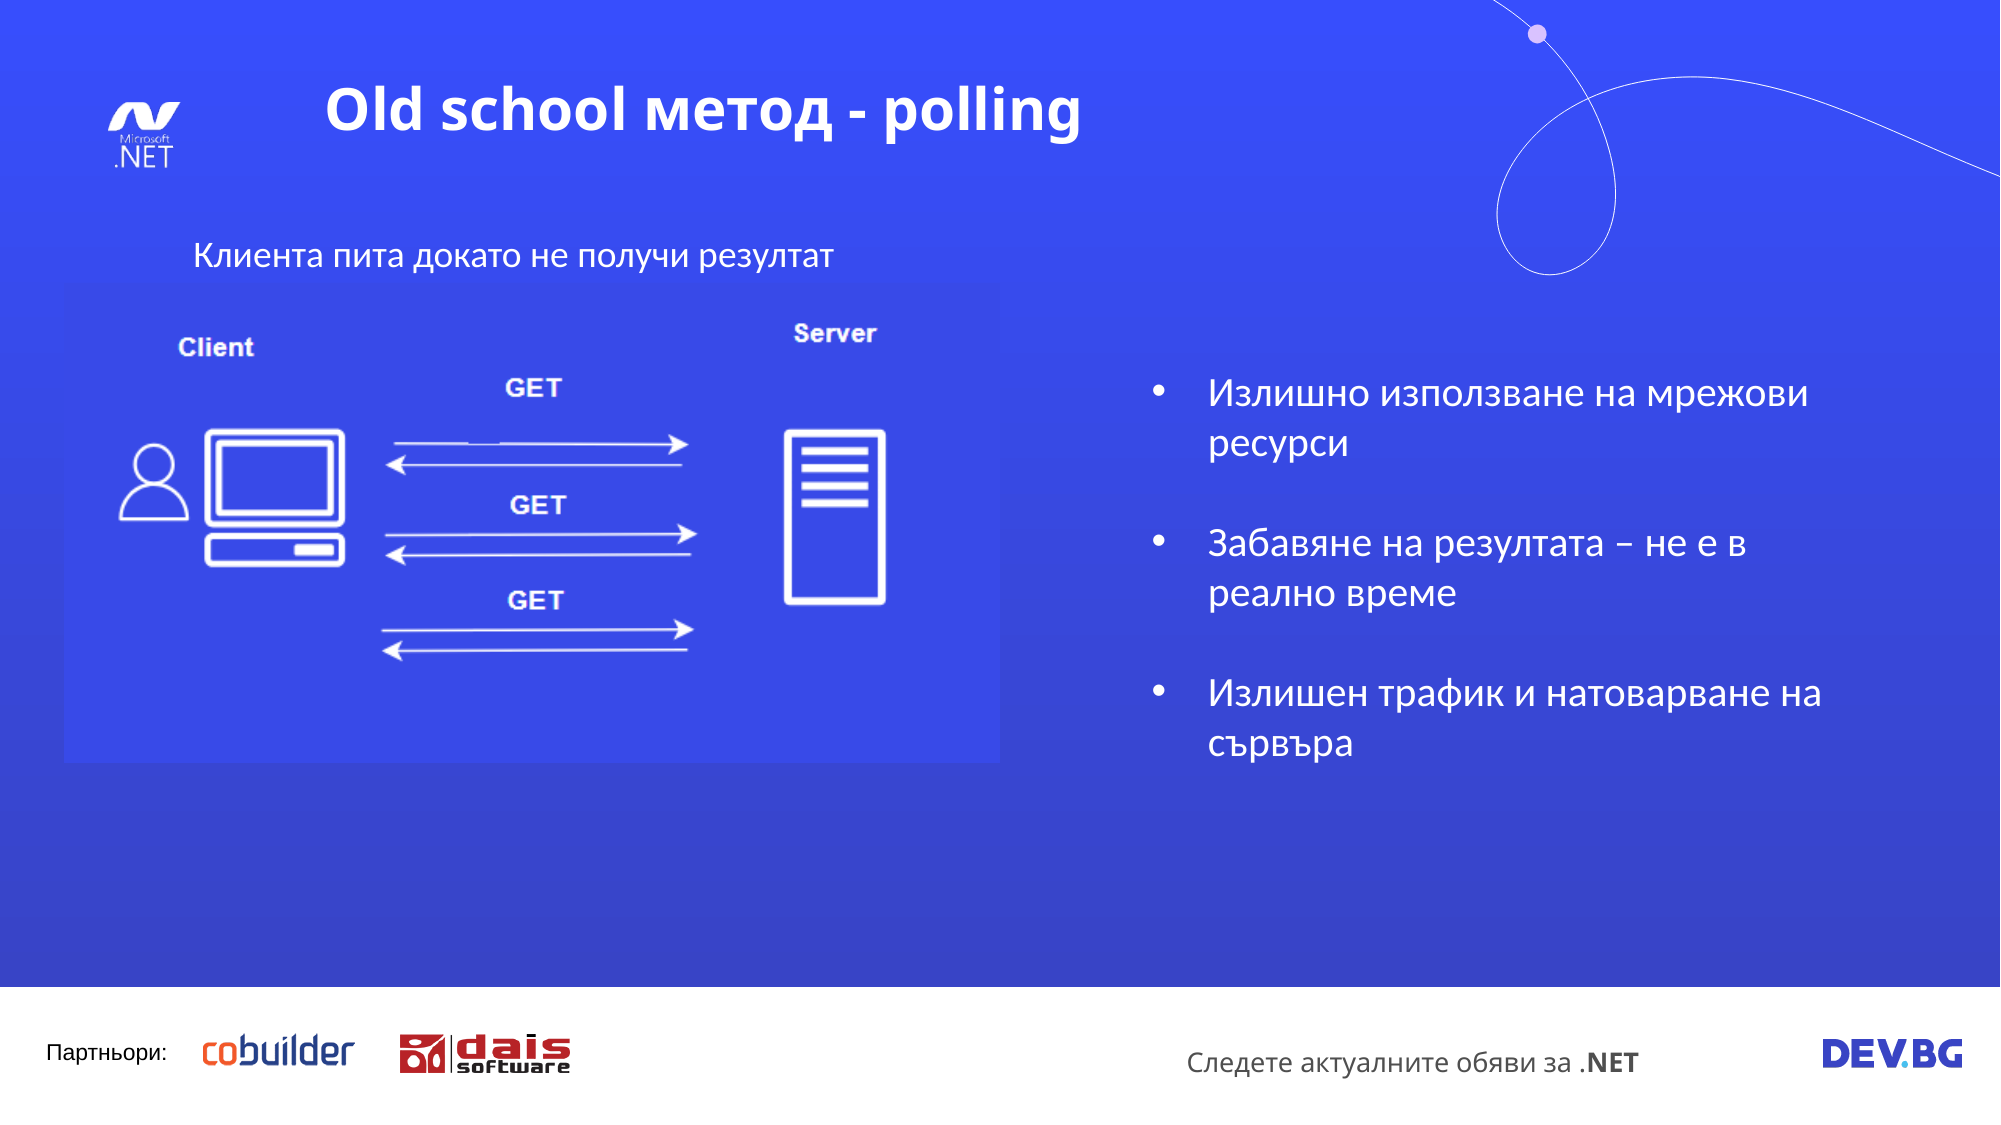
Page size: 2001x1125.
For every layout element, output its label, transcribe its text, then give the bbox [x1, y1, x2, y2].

picture [1421, 0, 2000, 316]
picture [1823, 1039, 1962, 1068]
picture [400, 1034, 570, 1073]
list Old school метод - polling [309, 72, 1199, 726]
picture [108, 102, 181, 168]
picture [179, 1015, 378, 1084]
text_box Клиента пита докато не получи резултат [178, 222, 1000, 282]
text_box Излишно използване на мрежови ресурси Забавяне на резултата – не е в реално време Излишен трафик и натоварване на сървъра [1136, 307, 1856, 823]
picture [63, 283, 1001, 764]
